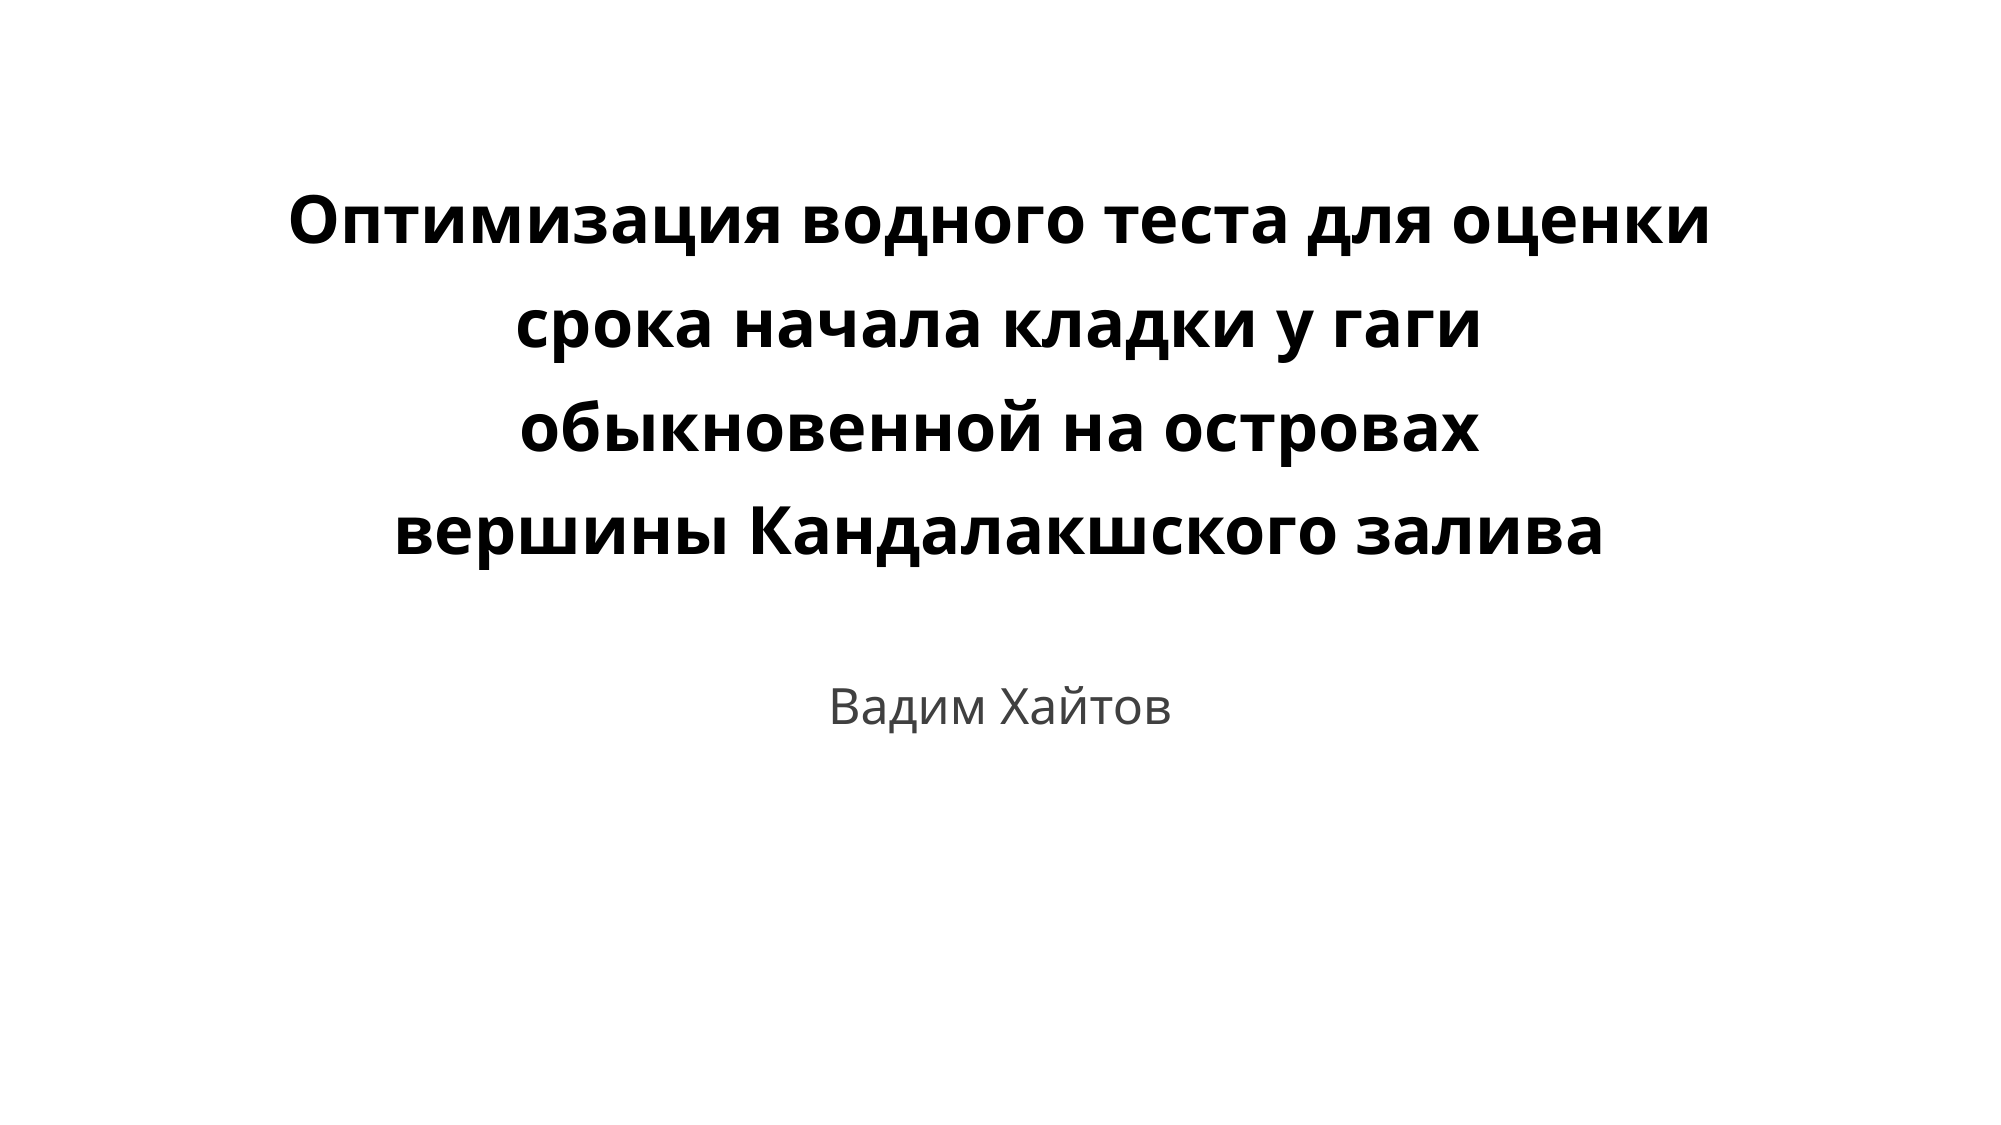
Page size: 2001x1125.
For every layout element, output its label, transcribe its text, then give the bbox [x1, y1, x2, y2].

subtitle Вадим Хайтов [249, 673, 1750, 863]
title Оптимизация водного теста для оценки срока начала кладки у гаги обыкновенной на островах вершины Кандалакшского залива [249, 217, 1750, 576]
